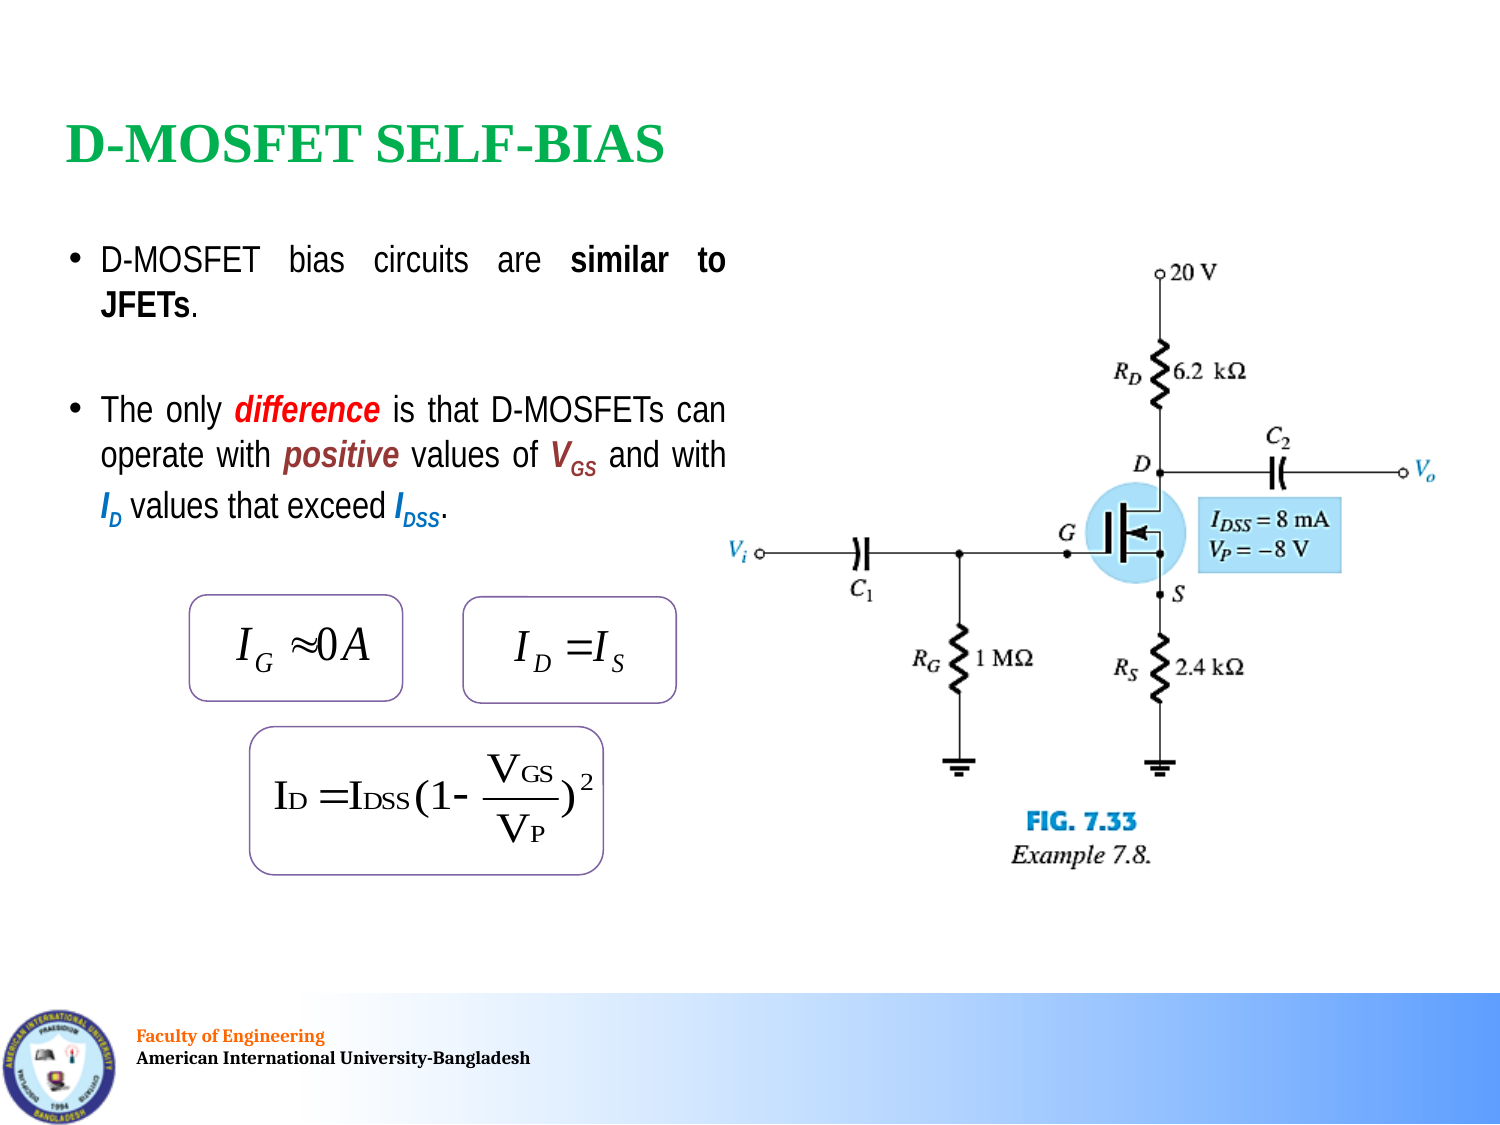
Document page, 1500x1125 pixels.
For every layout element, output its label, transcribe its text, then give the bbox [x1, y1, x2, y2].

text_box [462, 596, 677, 704]
picture [0, 1007, 119, 1125]
list D-MOSFET bias circuits are similar to JFETs. The only difference is that D-MOSFETs can operate with positive values of VGS and with ID values that exceed IDSS. [53, 227, 742, 898]
picture [728, 255, 1442, 875]
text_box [249, 726, 604, 876]
title D-MOSFET SELF-BIAS [37, 89, 1270, 190]
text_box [189, 594, 403, 702]
